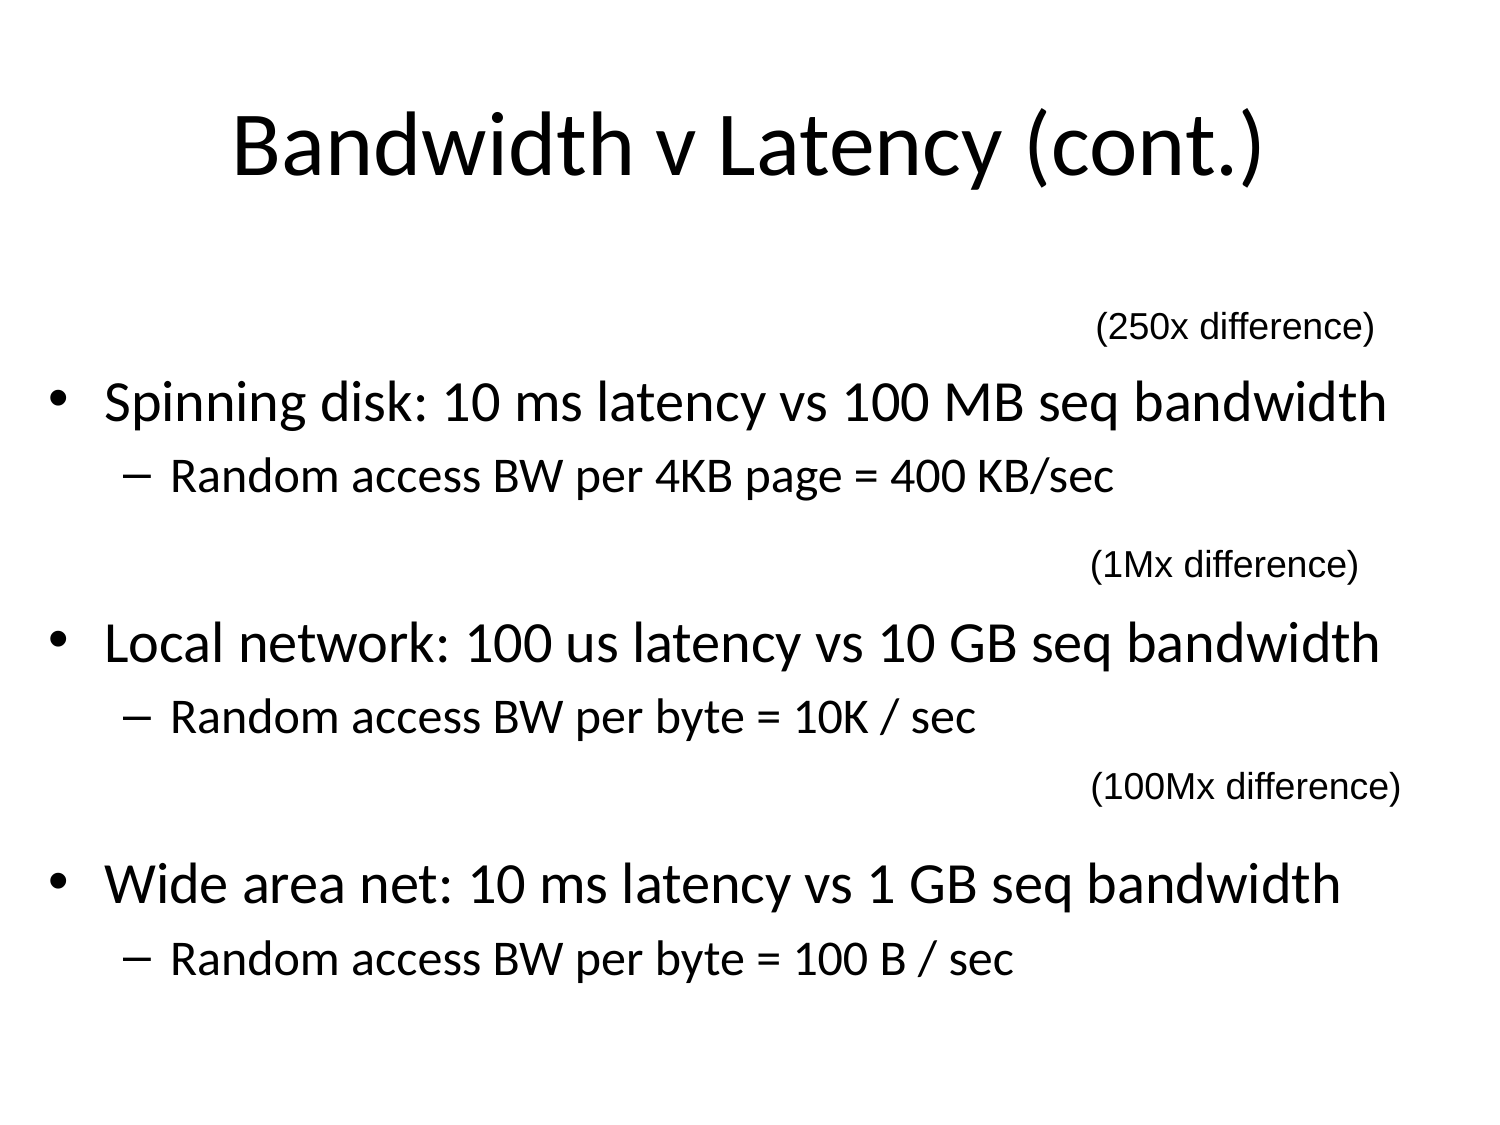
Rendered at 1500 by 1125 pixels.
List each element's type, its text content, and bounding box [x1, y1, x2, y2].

text_box (250x difference) [1005, 294, 1391, 355]
list Spinning disk: 10 ms latency vs 100 MB seq bandwidth Random access BW per 4KB page = 400 KB/sec Local network: 100 us latency vs 10 GB seq bandwidth Random access BW per byte = 10K / sec Wide area net: 10 ms latency vs 1 GB seq bandwidth Random access BW per byte = 100 B / sec [33, 355, 1443, 1098]
text_box (100Mx difference) [1000, 754, 1417, 814]
title Bandwidth v Latency (cont.) [75, 45, 1425, 233]
text_box (1Mx difference) [1000, 532, 1375, 592]
